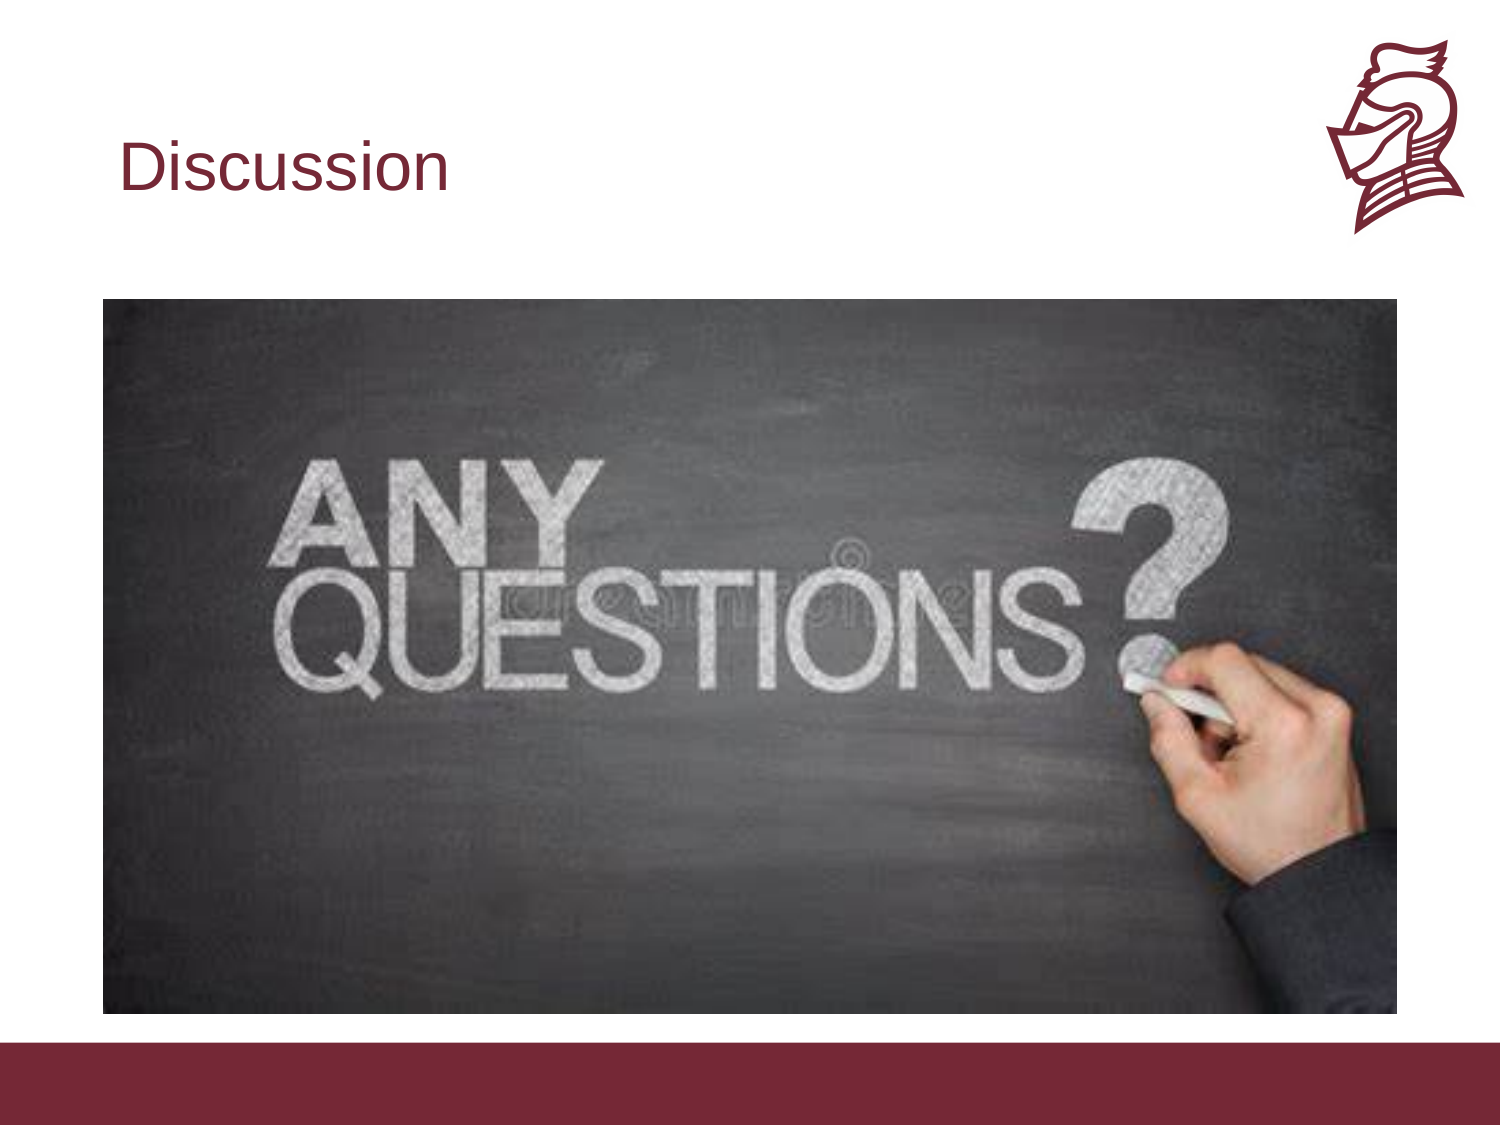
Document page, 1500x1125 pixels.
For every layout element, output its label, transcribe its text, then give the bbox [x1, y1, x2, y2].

title Discussion [103, 59, 1397, 278]
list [103, 299, 1397, 1014]
picture [1317, 30, 1476, 248]
